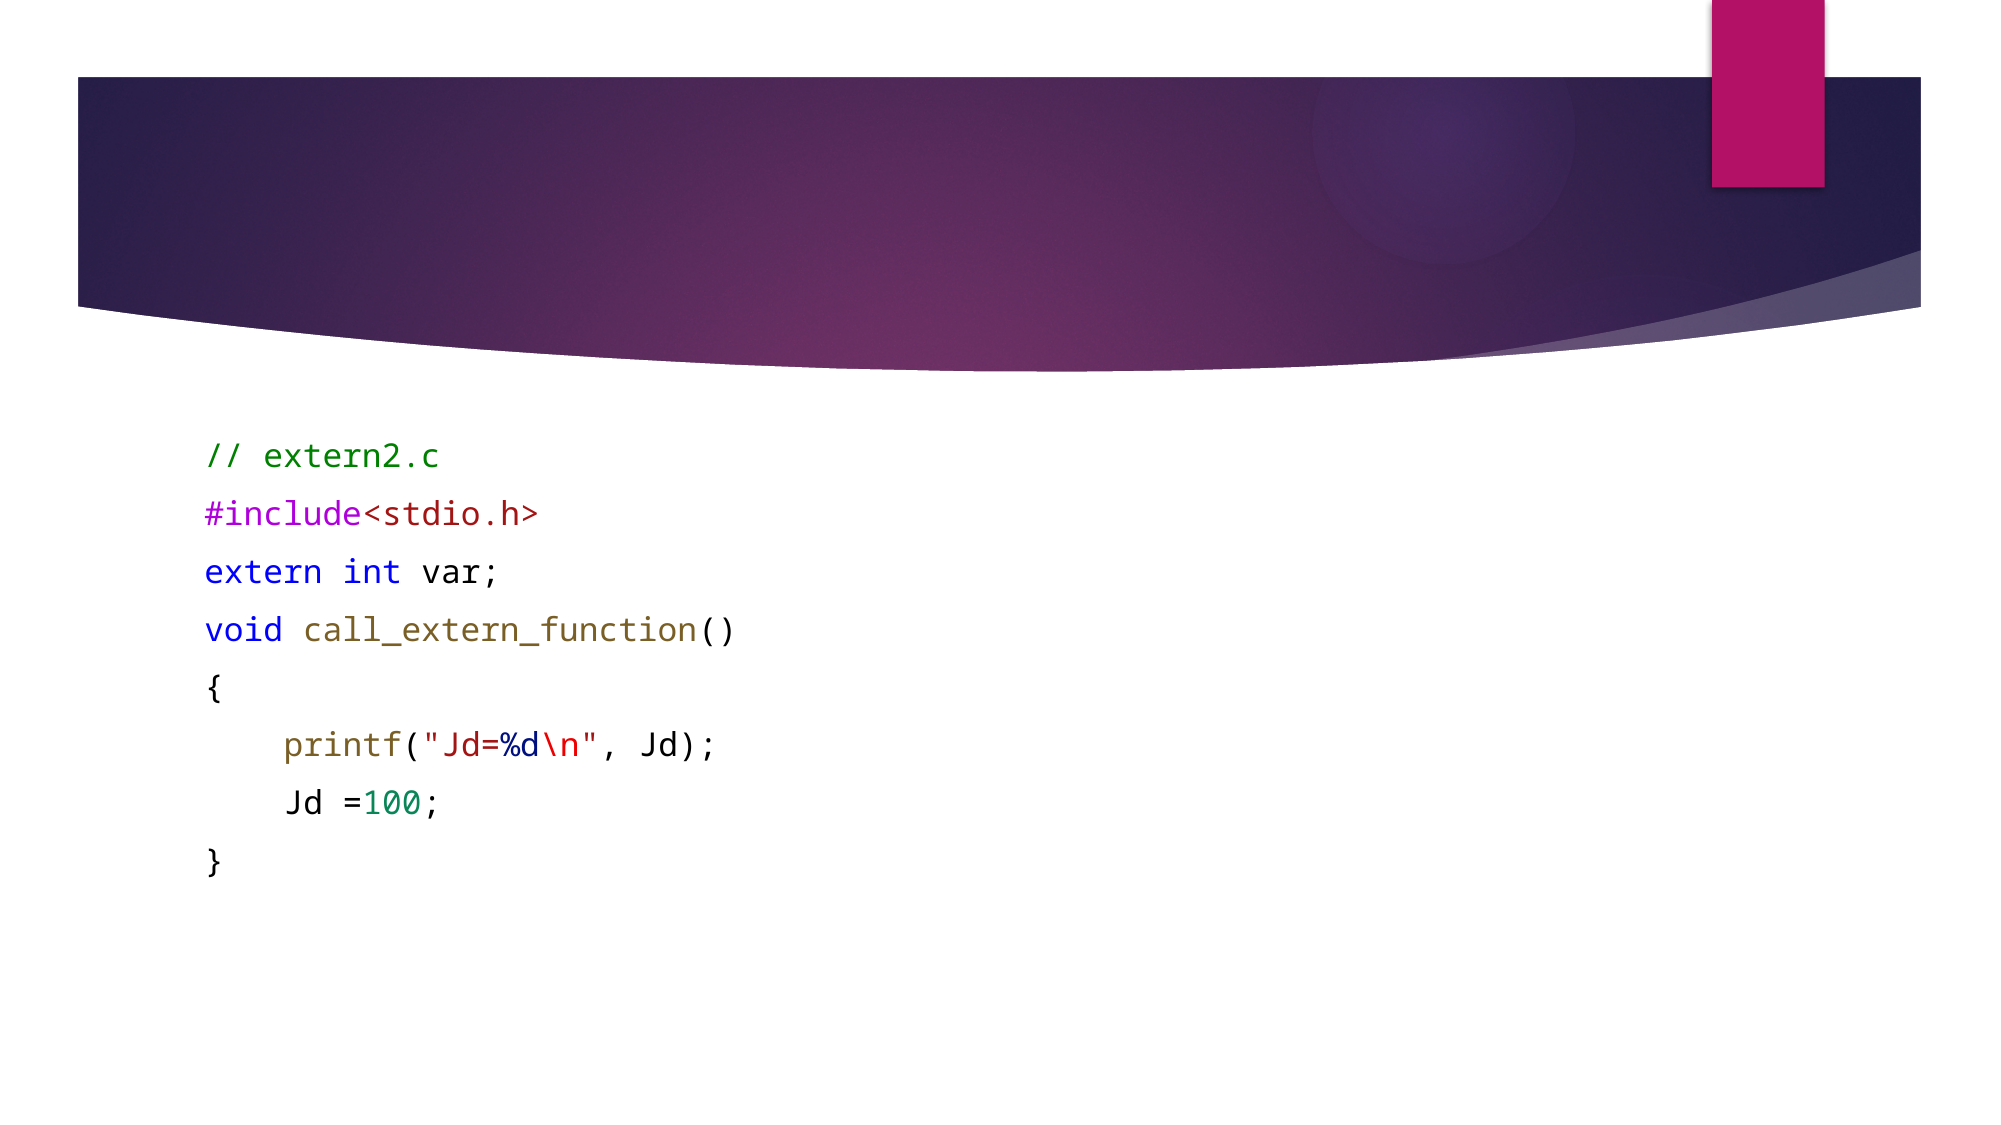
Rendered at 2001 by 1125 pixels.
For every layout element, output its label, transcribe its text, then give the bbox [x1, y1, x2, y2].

list // extern2.c #include<stdio.h> extern int var; void call_extern_function() { printf("Jd=%d\n", Jd); Jd =100; } [189, 427, 1638, 988]
